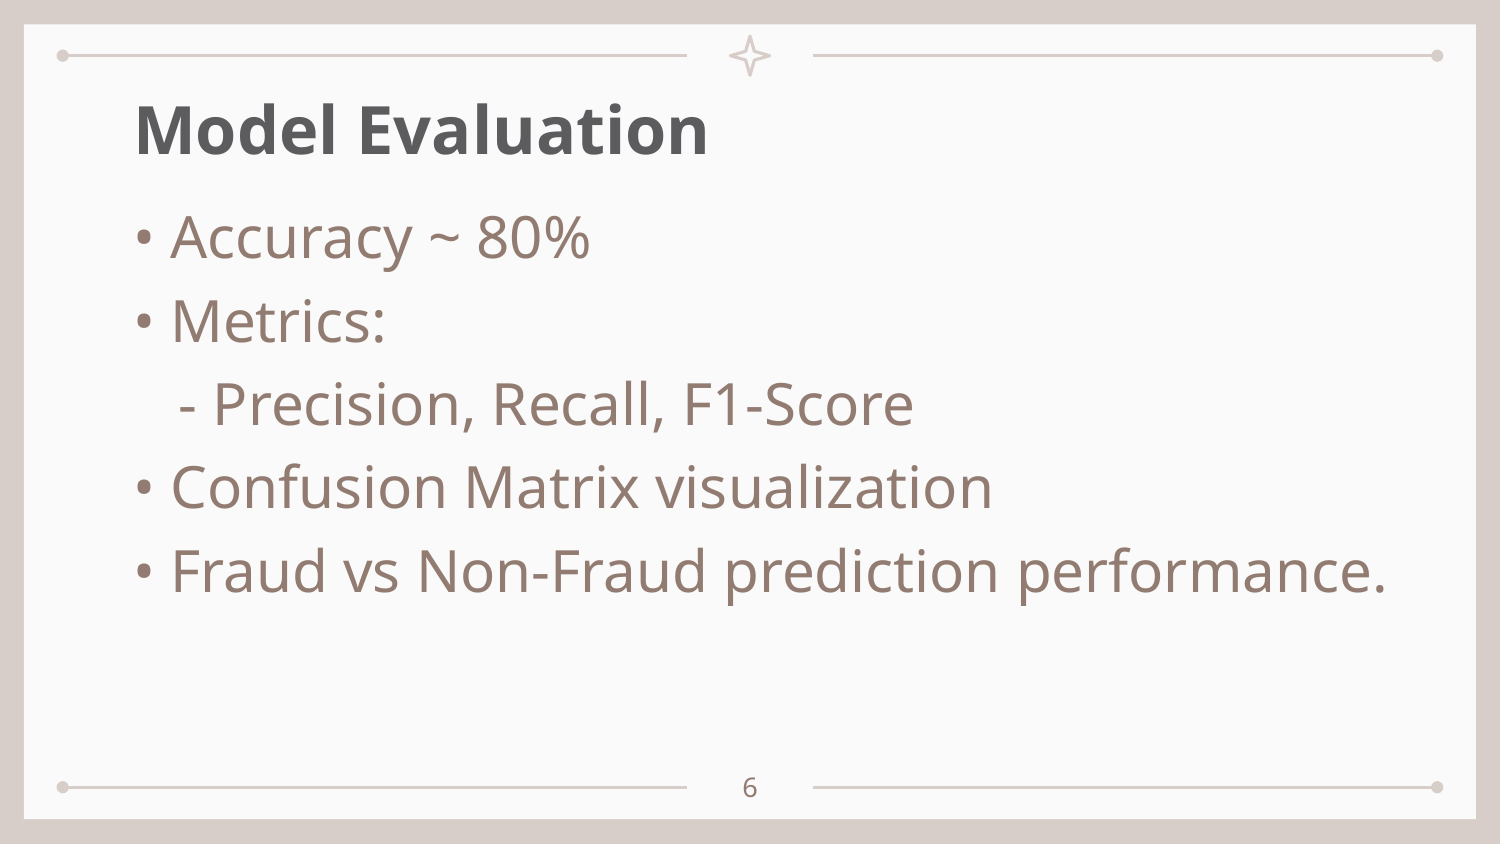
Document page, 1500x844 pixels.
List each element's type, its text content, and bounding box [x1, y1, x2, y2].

title Model Evaluation [118, 72, 1382, 167]
slide_number ‹#› [705, 755, 795, 810]
text_box • Accuracy ~ 80% • Metrics: - Precision, Recall, F1-Score • Confusion Matrix visualization • Fraud vs Non-Fraud prediction performance. [118, 185, 1431, 755]
